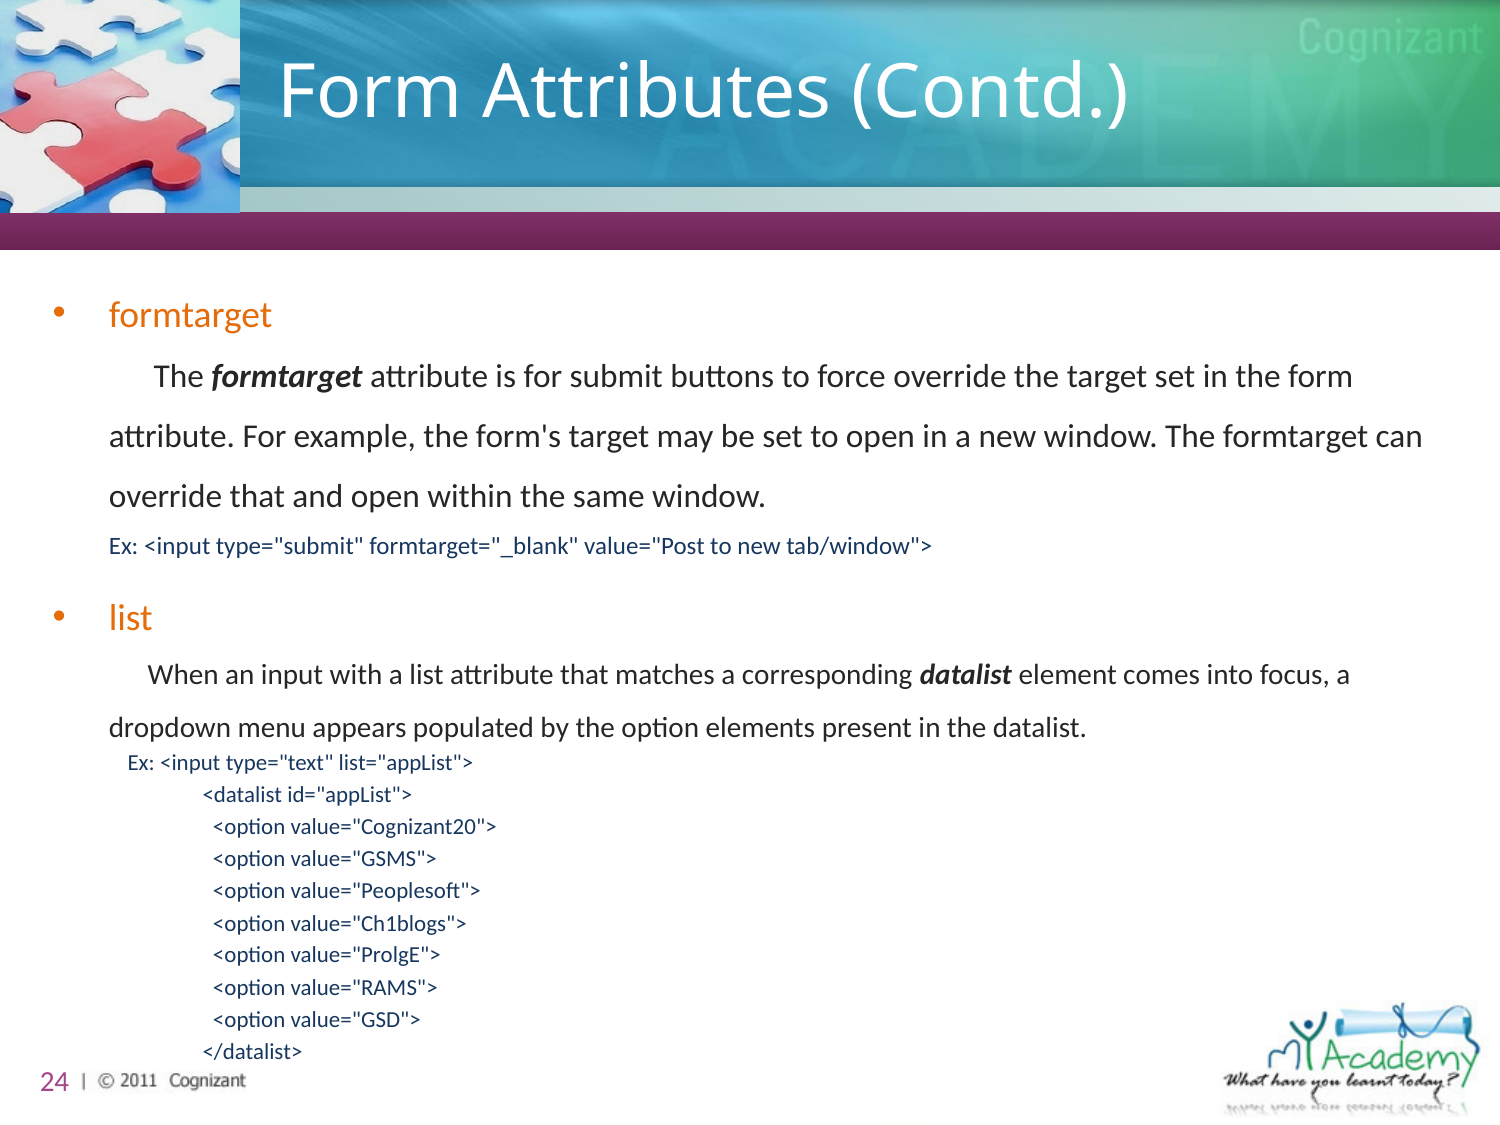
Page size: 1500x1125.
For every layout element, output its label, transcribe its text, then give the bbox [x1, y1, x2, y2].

slide_number 24 [24, 1054, 100, 1100]
title Form Attributes (Contd.) [262, 0, 1500, 175]
picture [0, 0, 1500, 213]
picture [0, 250, 1500, 1125]
list formtarget The formtarget attribute is for submit buttons to force override the target set in the form attribute. For example, the form's target may be set to open in a new window. The formtarget can override that and open within the same window. Ex: <input type="submit" formtarget="_blank" value="Post to new tab/window"> list When an input with a list attribute that matches a corresponding datalist element comes into focus, a dropdown menu appears populated by the option elements present in the datalist. Ex: <input type="text" list="appList"> <datalist id="appList"> <option value="Cognizant20"> <option value="GSMS"> <option value="Peoplesoft"> <option value="Ch1blogs"> <option value="ProlgE"> <option value="RAMS"> <option value="GSD"> </datalist> [37, 259, 1463, 1072]
